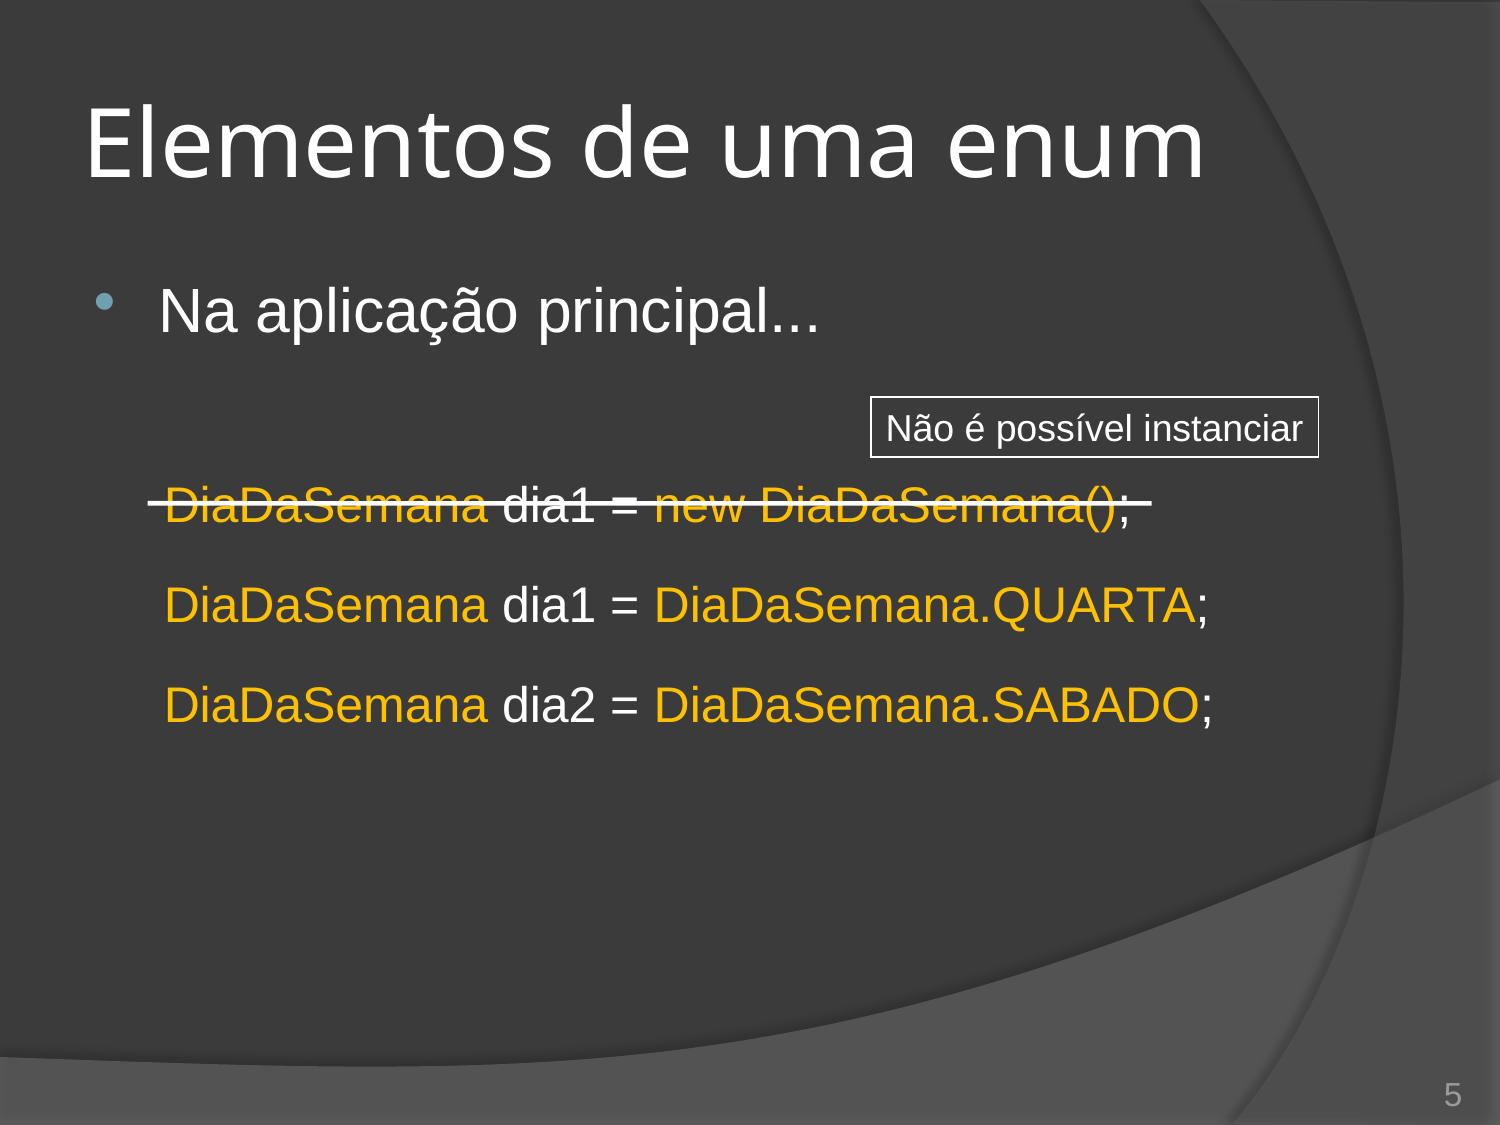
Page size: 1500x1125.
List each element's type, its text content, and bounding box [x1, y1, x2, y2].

list Na aplicação principal... DiaDaSemana dia1 = new DiaDaSemana(); DiaDaSemana dia1 = DiaDaSemana.QUARTA; DiaDaSemana dia2 = DiaDaSemana.SABADO; [74, 262, 1301, 1006]
slide_number 5 [1337, 1053, 1463, 1114]
title Elementos de uma enum [74, 44, 1301, 233]
text_box Não é possível instanciar [870, 397, 1319, 457]
